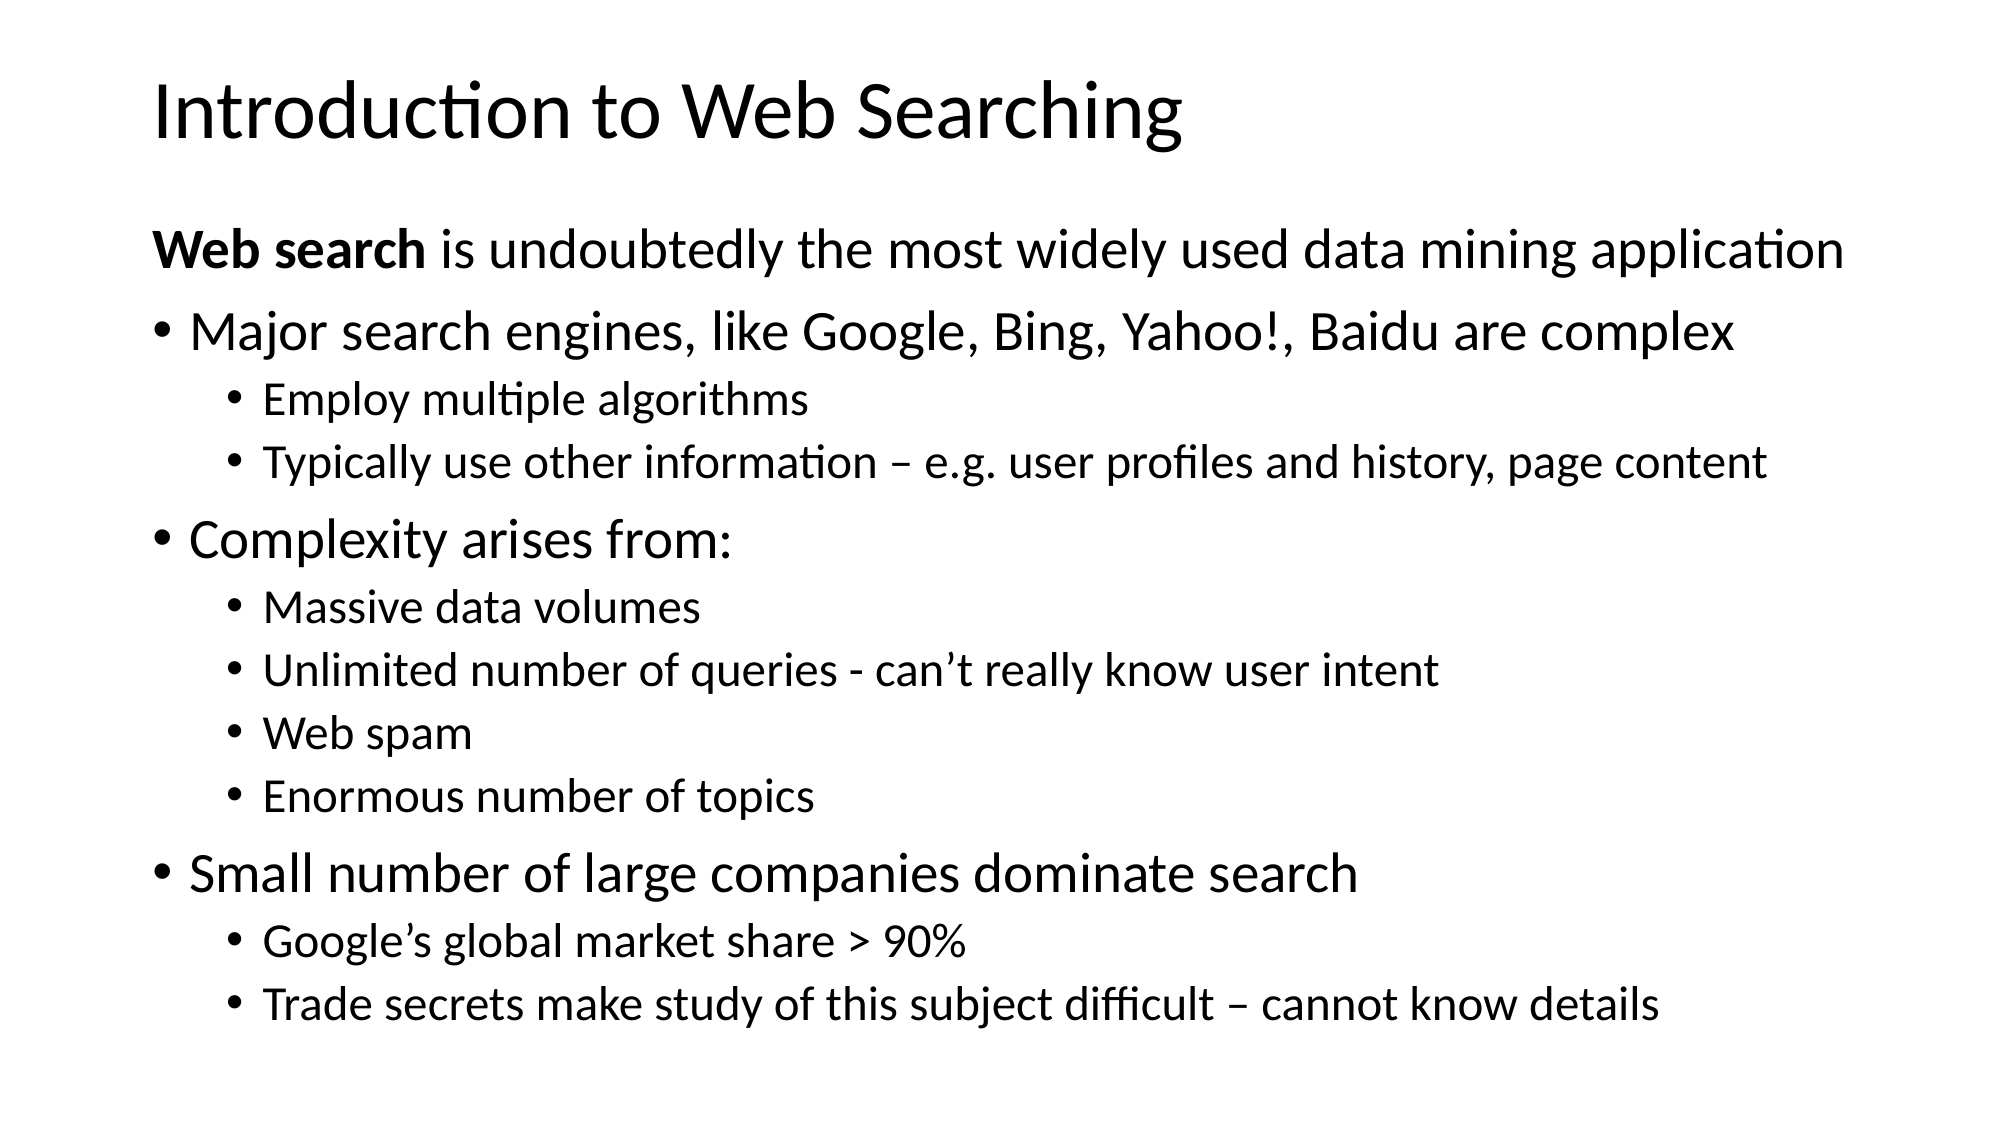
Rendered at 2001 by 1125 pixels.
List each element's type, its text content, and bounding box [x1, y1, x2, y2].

list Web search is undoubtedly the most widely used data mining application Major search engines, like Google, Bing, Yahoo!, Baidu are complex Employ multiple algorithms Typically use other information – e.g. user profiles and history, page content Complexity arises from: Massive data volumes Unlimited number of queries - can’t really know user intent Web spam Enormous number of topics Small number of large companies dominate search Google’s global market share > 90% Trade secrets make study of this subject difficult – cannot know details [137, 211, 1863, 1090]
title Introduction to Web Searching [137, 35, 1863, 188]
